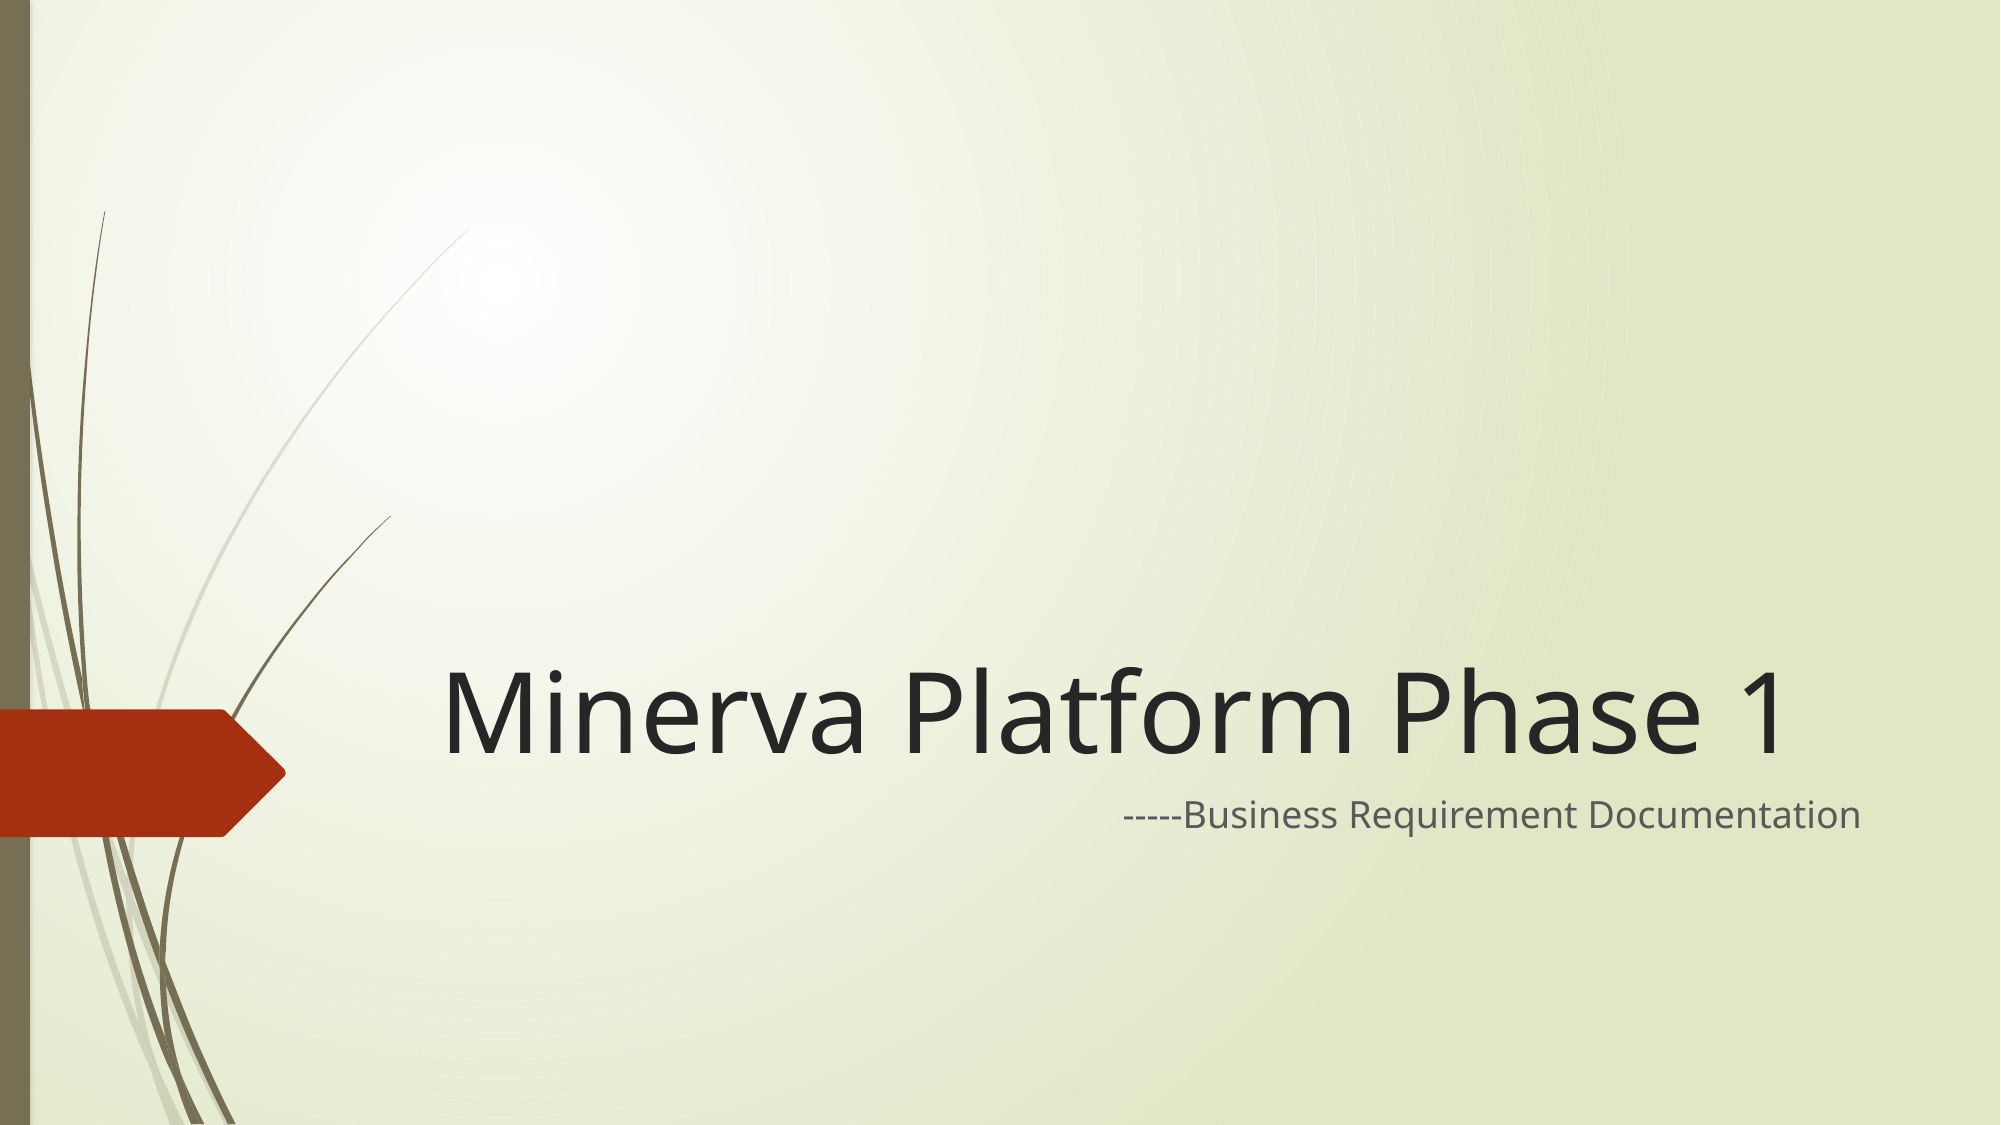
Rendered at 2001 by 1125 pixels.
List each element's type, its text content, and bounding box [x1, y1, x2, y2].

subtitle -----Business Requirement Documentation [424, 783, 1888, 969]
title Minerva Platform Phase 1 [424, 412, 1888, 783]
